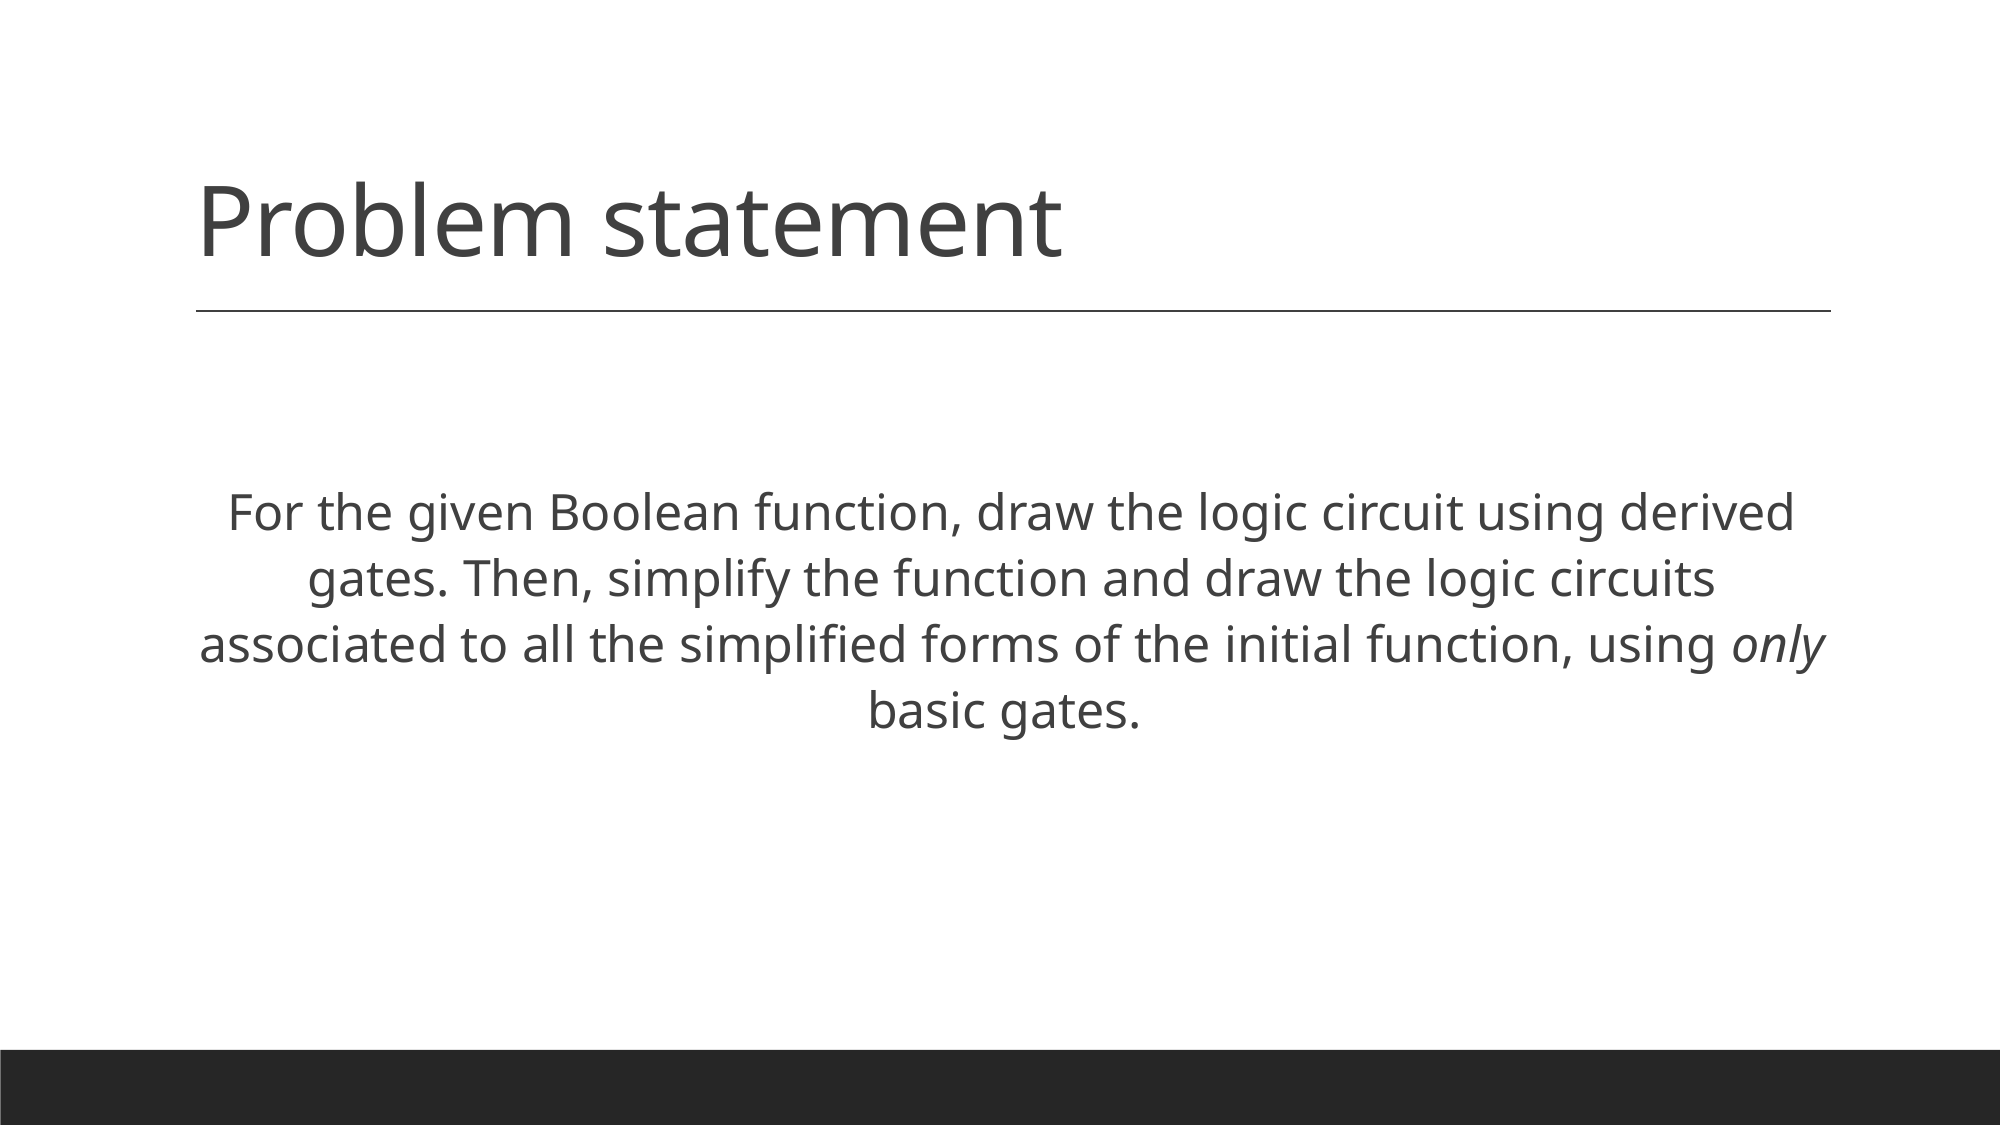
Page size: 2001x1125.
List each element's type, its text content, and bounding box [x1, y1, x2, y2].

title Problem statement [180, 47, 1830, 285]
